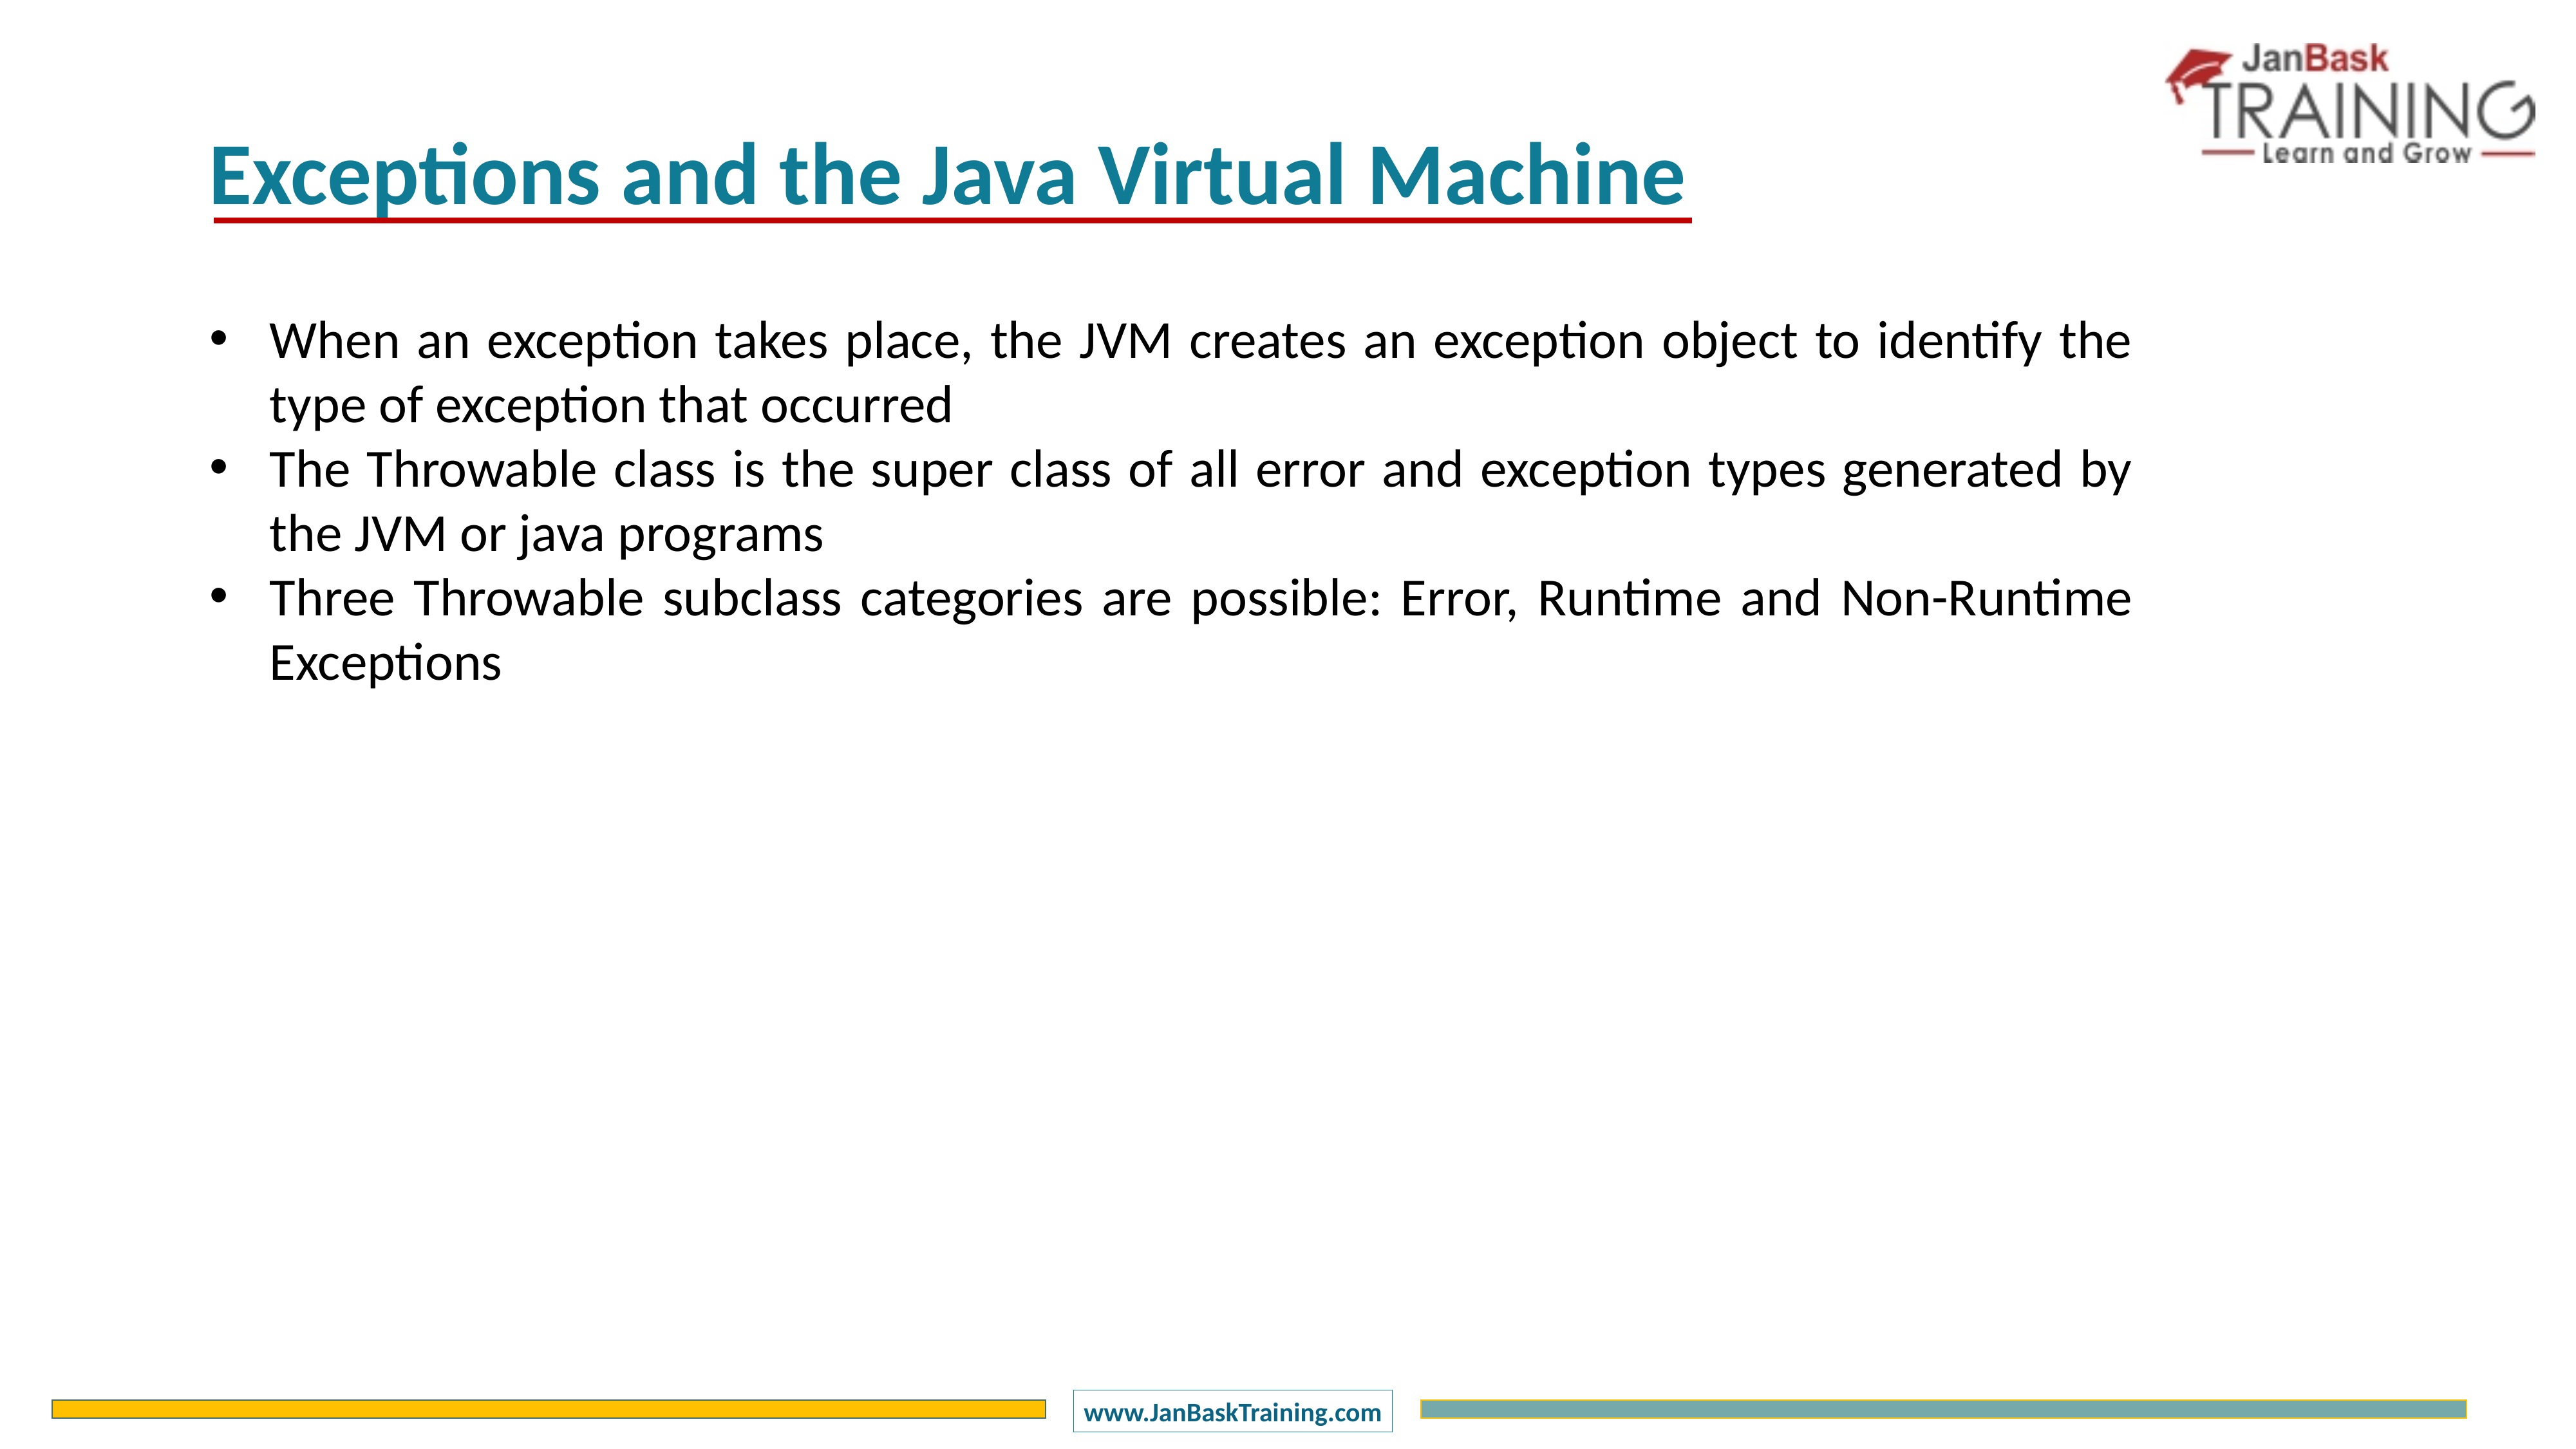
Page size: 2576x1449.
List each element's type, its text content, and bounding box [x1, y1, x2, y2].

picture [2165, 43, 2535, 163]
text_box Exceptions and the Java Virtual Machine [199, 111, 2196, 302]
text_box When an exception takes place, the JVM creates an exception object to identify the type of exception that occurred The Throwable class is the super class of all error and exception types generated by the JVM or java programs Three Throwable subclass categories are possible: Error, Runtime and Non-Runtime Exceptions [200, 300, 2144, 696]
